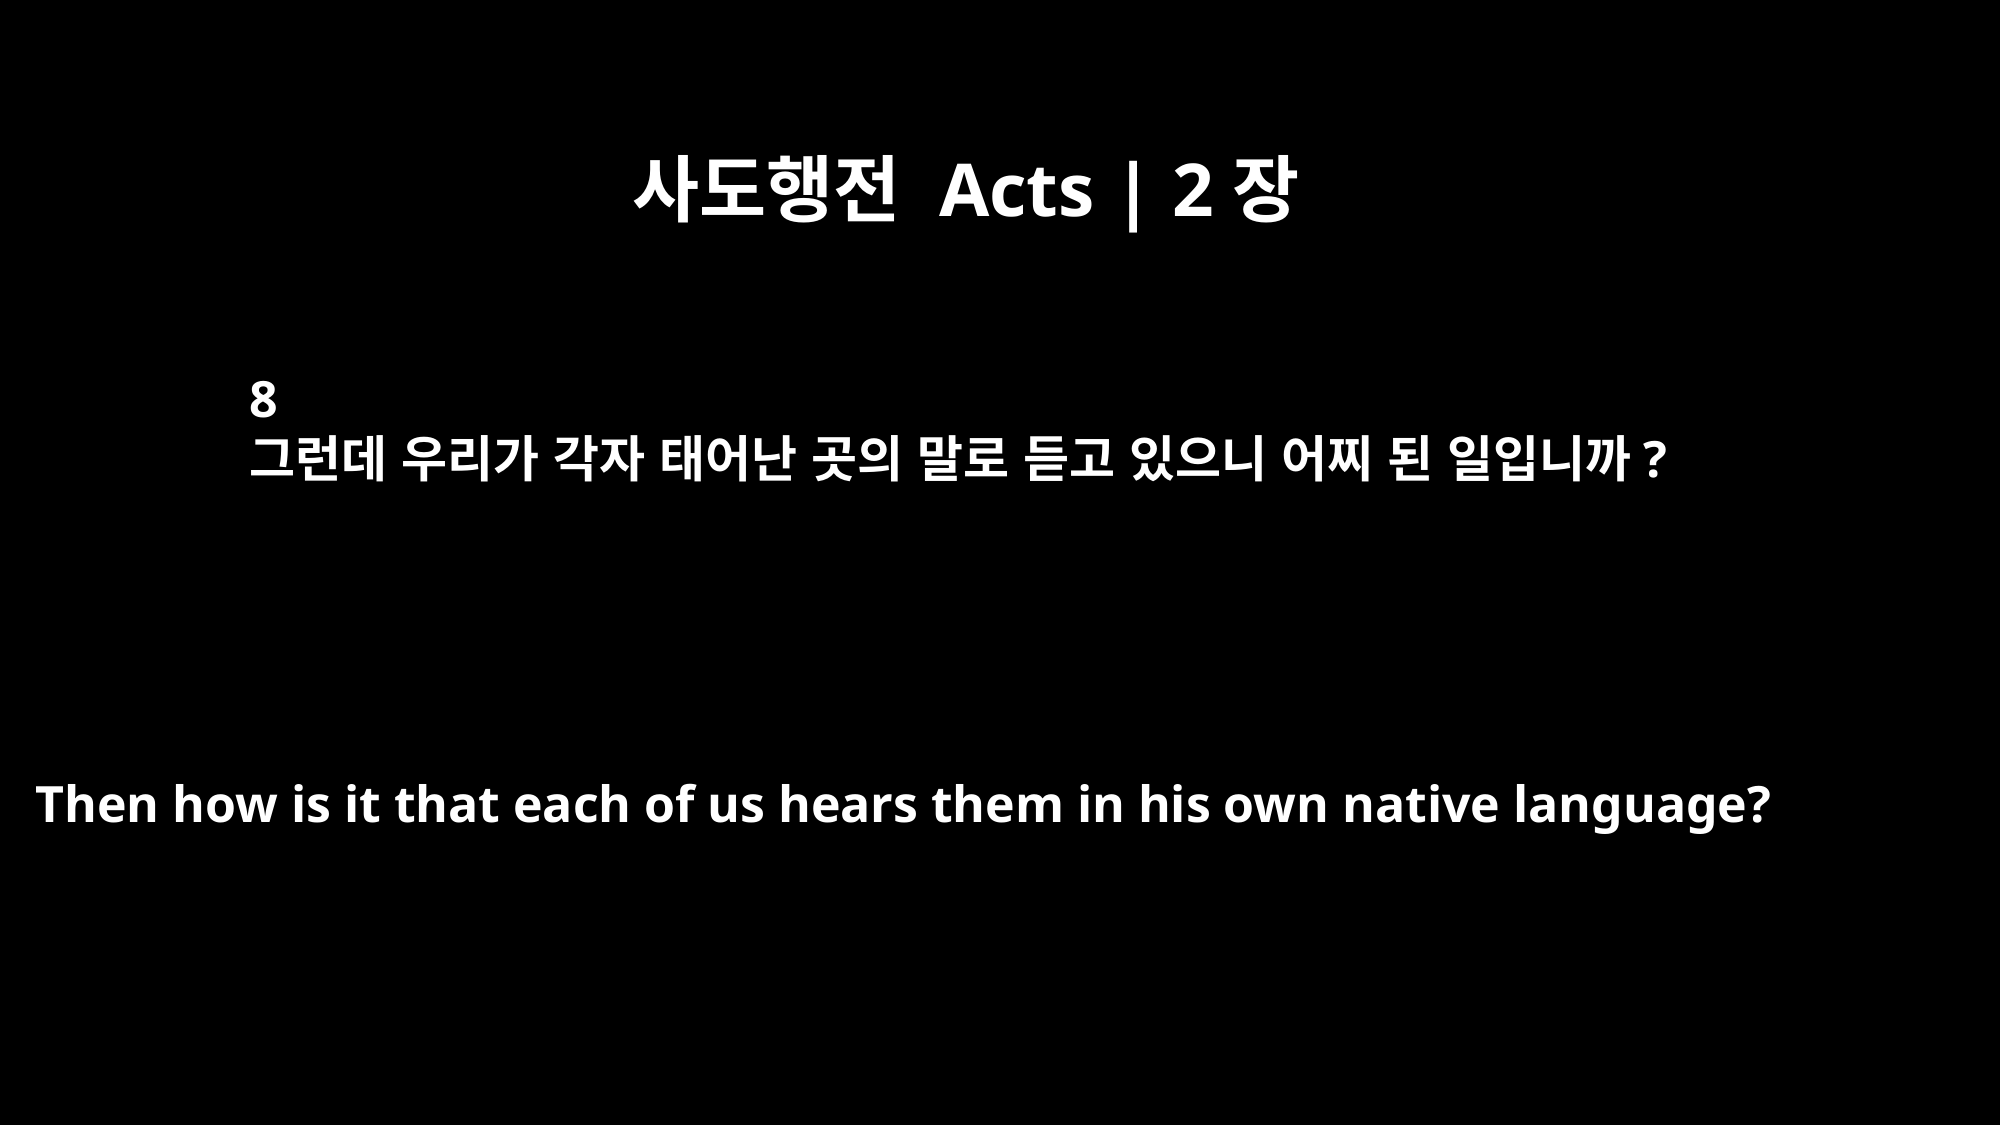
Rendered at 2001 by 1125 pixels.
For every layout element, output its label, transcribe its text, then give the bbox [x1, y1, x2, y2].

text_box 사도행전 Acts | 2장 [617, 136, 1315, 239]
text_box 8 그런데 우리가 각자 태어난 곳의 말로 듣고 있으니 어찌 된 일입니까? [234, 359, 1683, 495]
text_box Then how is it that each of us hears them in his own native language? [20, 764, 1787, 840]
